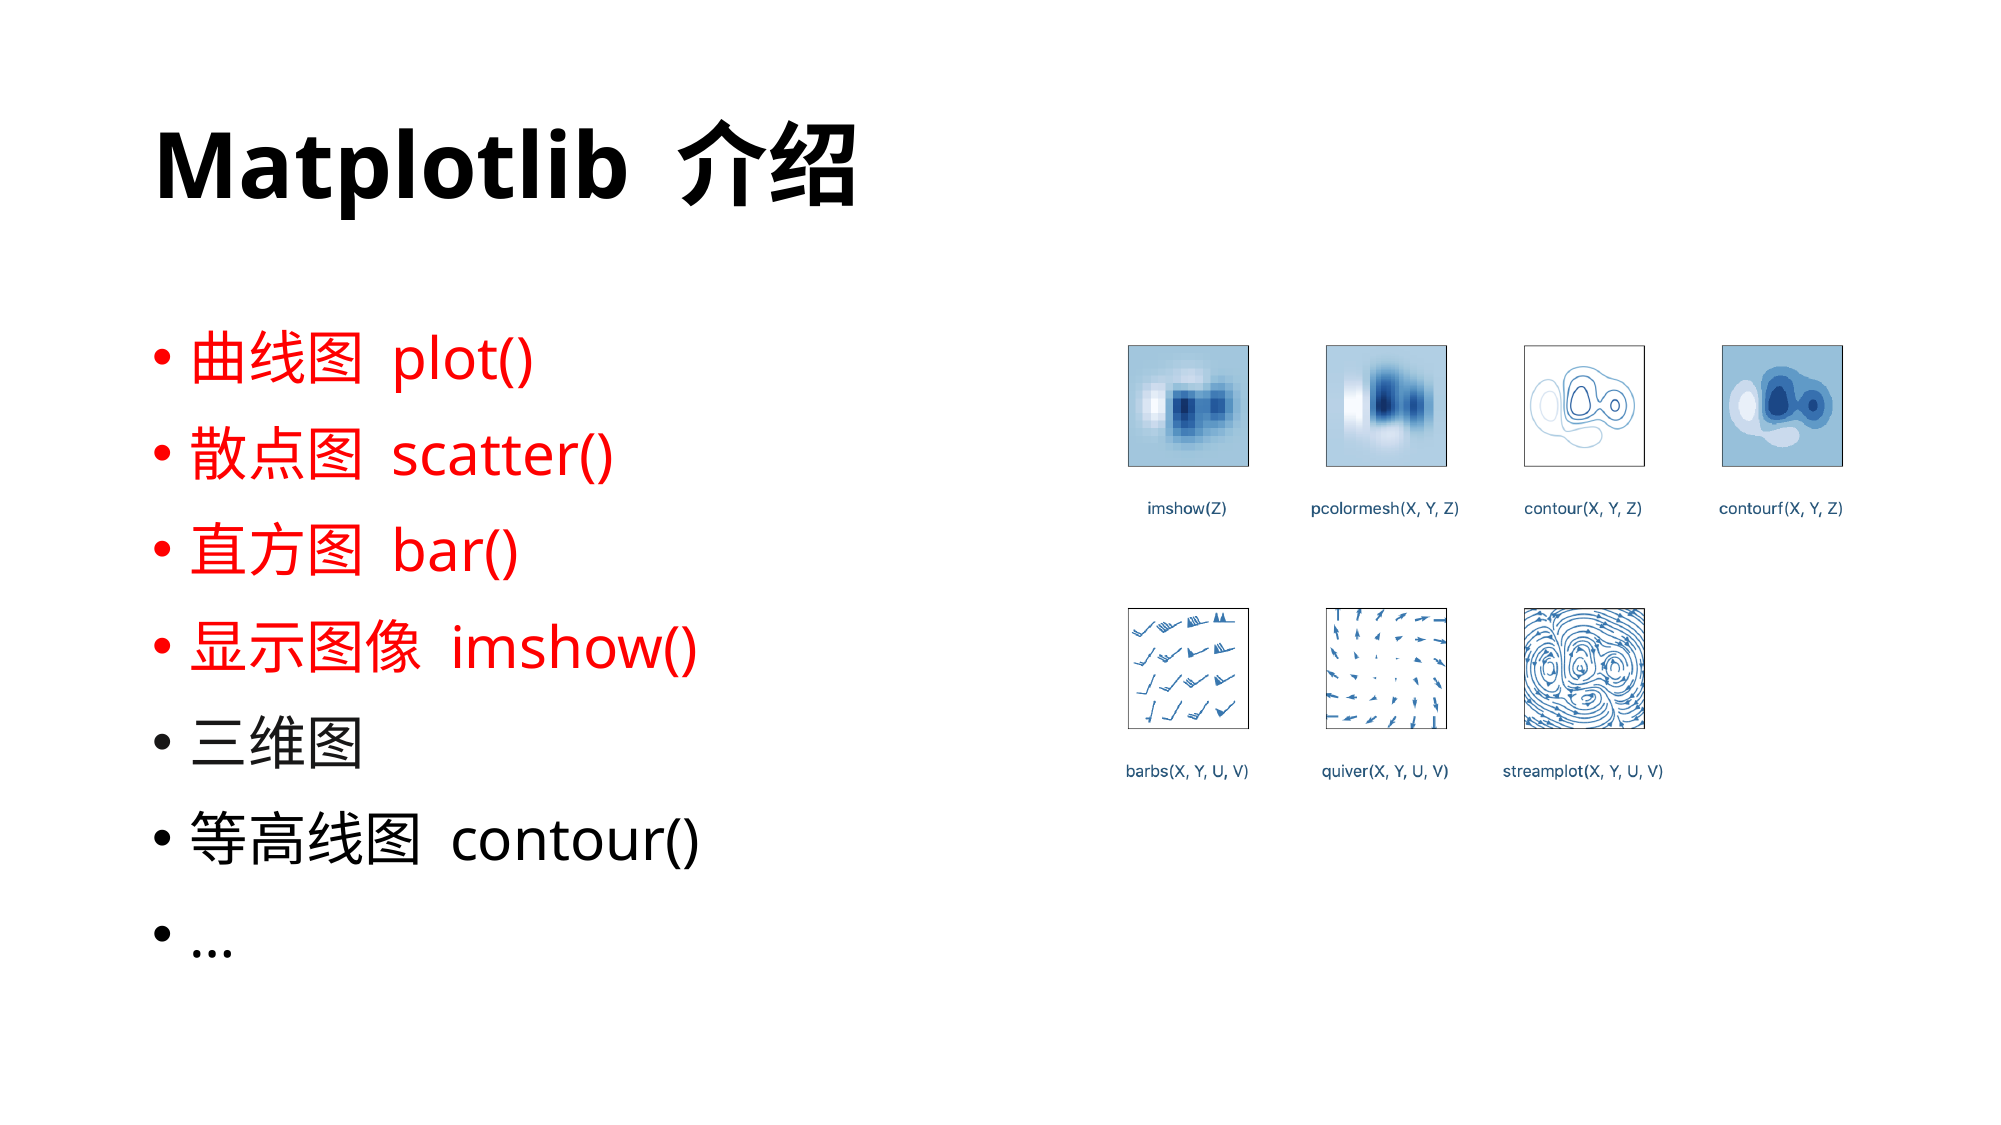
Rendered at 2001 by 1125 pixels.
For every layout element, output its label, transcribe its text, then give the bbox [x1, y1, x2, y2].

list 曲线图 plot() 散点图 scatter() 直方图 bar() 显示图像 imshow() 三维图 等高线图 contour() … [137, 299, 988, 1014]
title Matplotlib 介绍 [137, 59, 1863, 278]
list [1062, 308, 1902, 817]
